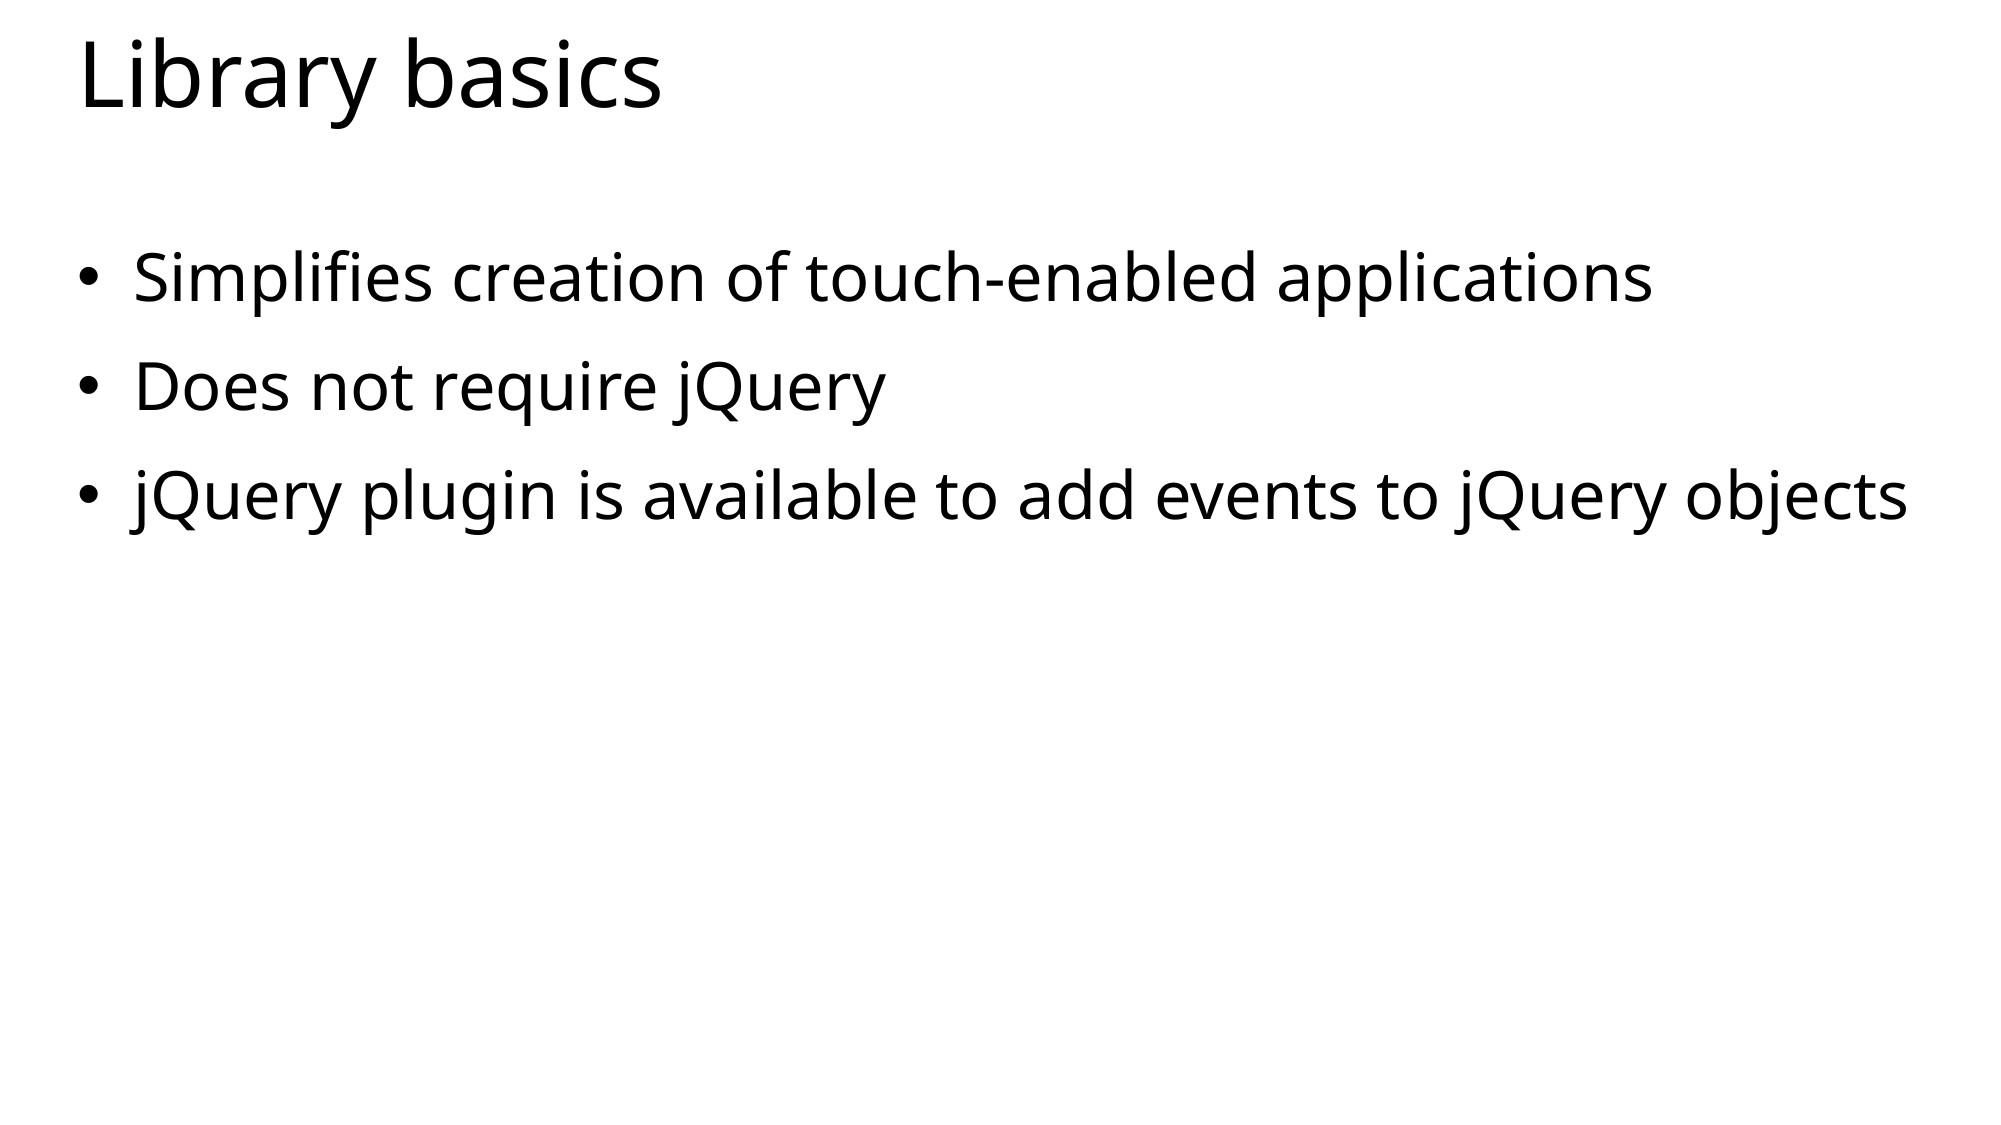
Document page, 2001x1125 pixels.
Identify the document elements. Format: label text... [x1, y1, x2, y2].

list Simplifies creation of touch-enabled applications Does not require jQuery jQuery plugin is available to add events to jQuery objects [62, 227, 1953, 1096]
title Library basics [62, 29, 1953, 205]
